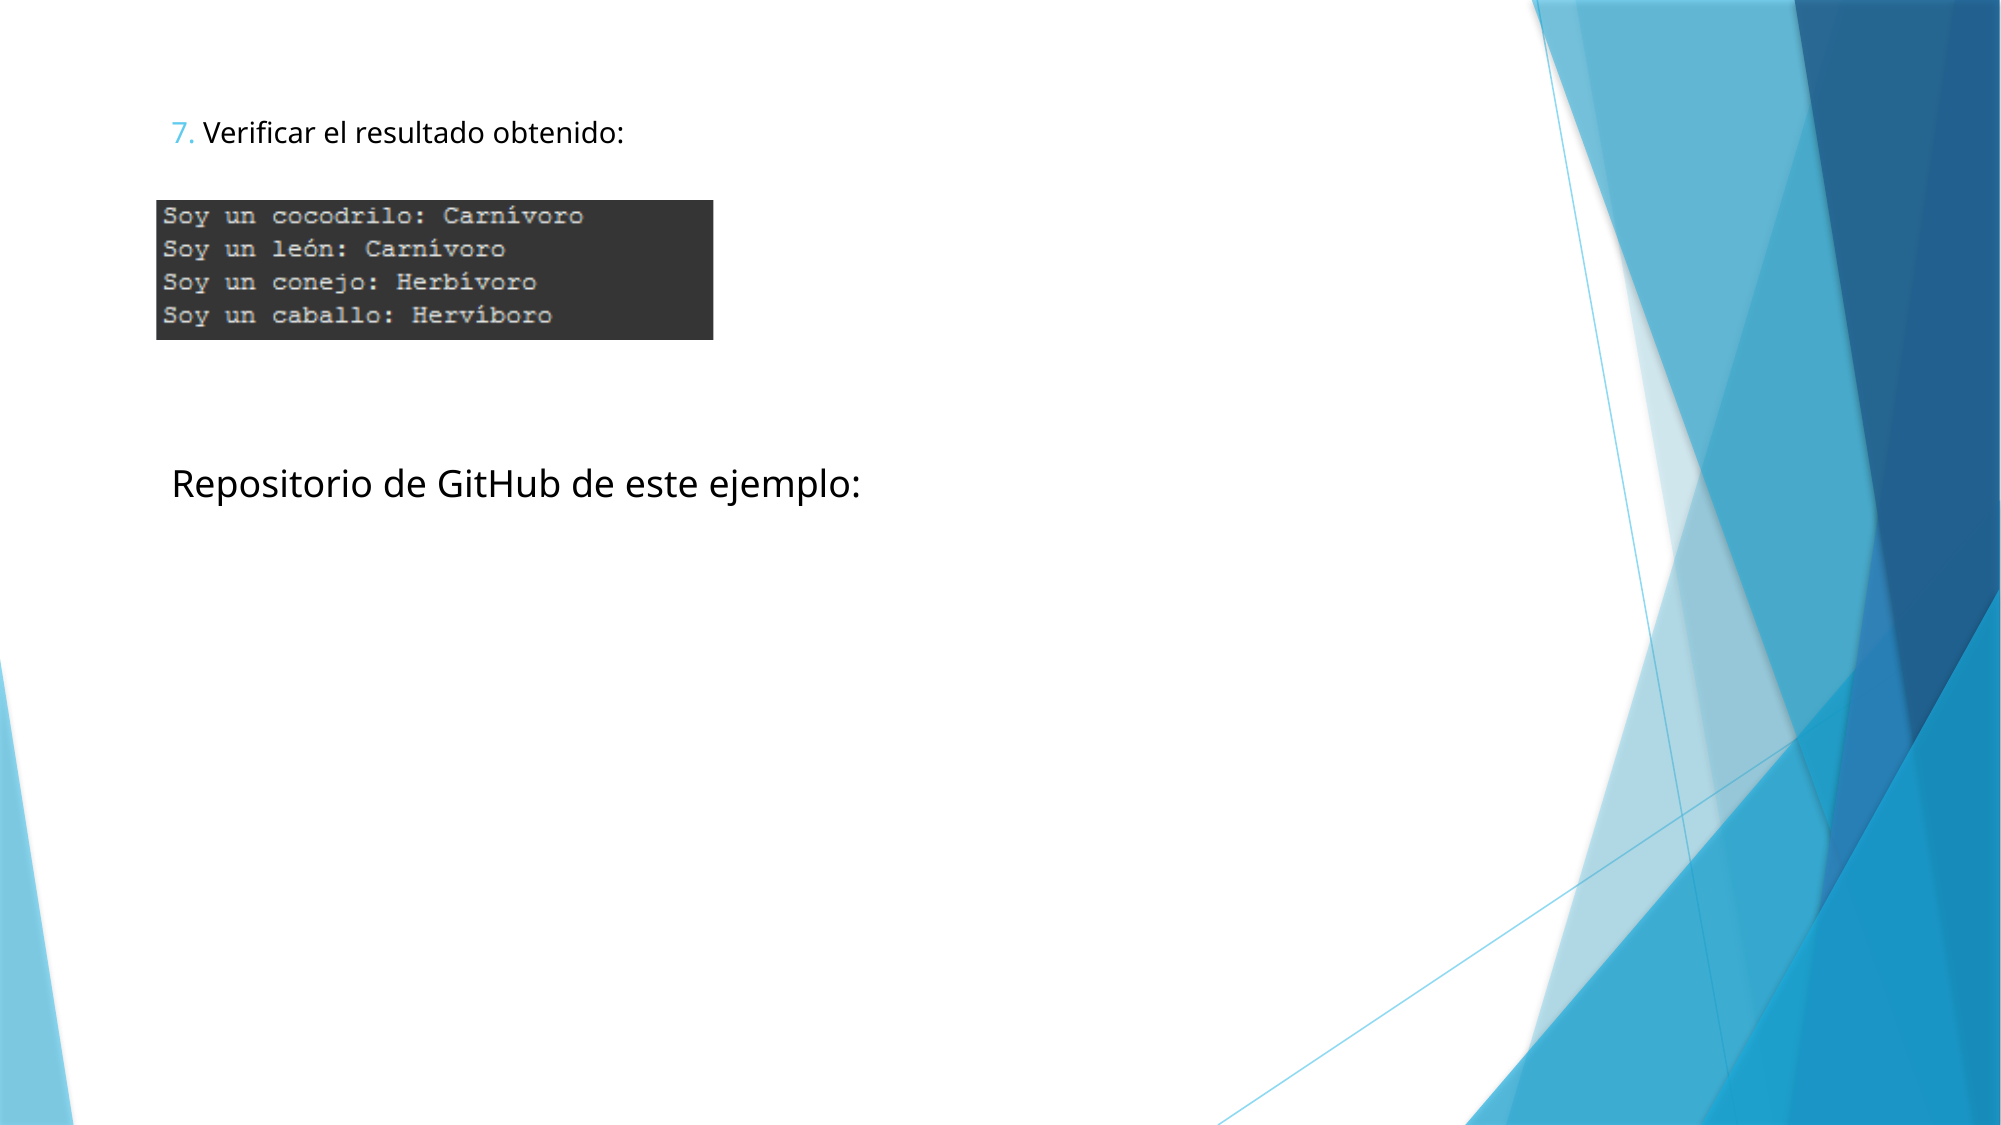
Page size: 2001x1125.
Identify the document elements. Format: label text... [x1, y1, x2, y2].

picture [155, 200, 714, 340]
text_box 7. Verificar el resultado obtenido: [156, 106, 658, 200]
text_box Repositorio de GitHub de este ejemplo: [156, 452, 1858, 512]
